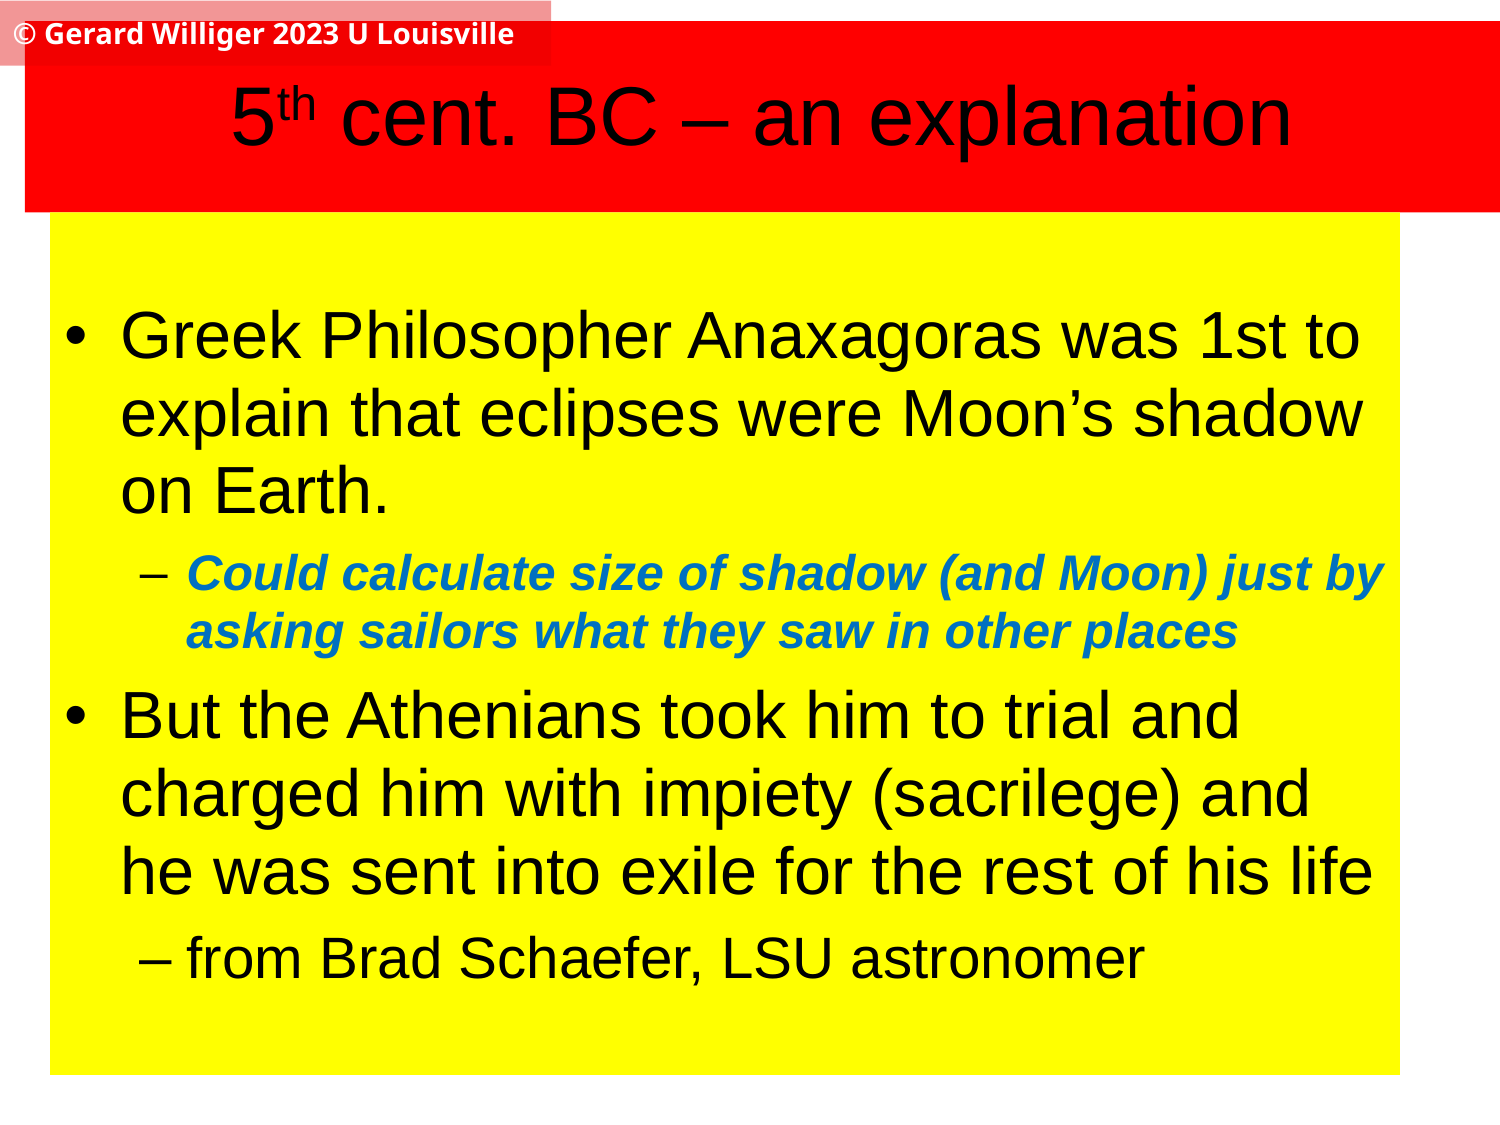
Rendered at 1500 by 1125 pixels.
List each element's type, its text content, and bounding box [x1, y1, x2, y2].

list Greek Philosopher Anaxagoras was 1st to explain that eclipses were Moon’s shadow on Earth. Could calculate size of shadow (and Moon) just by asking sailors what they saw in other places But the Athenians took him to trial and charged him with impiety (sacrilege) and he was sent into exile for the rest of his life from Brad Schaefer, LSU astronomer [50, 212, 1400, 1075]
title 5th cent. BC – an explanation [24, 21, 1500, 213]
text_box © Gerard Williger 2023 U Louisville [0, 0, 552, 66]
